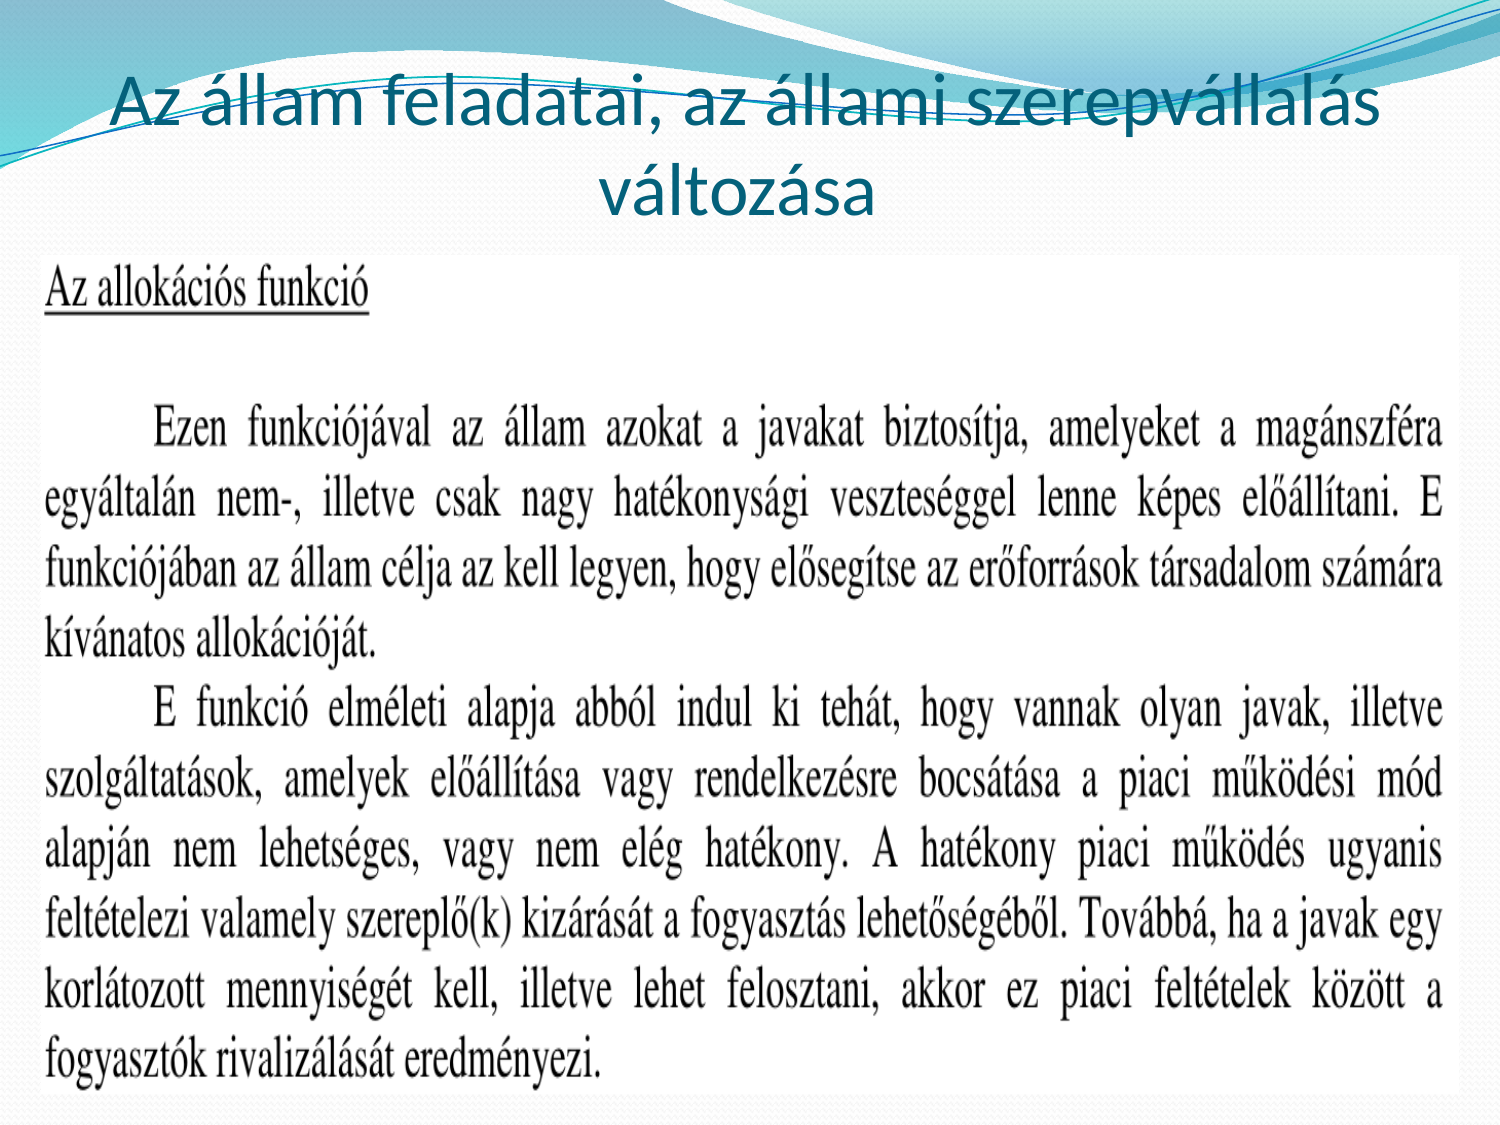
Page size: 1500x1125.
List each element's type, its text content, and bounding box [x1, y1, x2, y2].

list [41, 255, 1459, 1095]
title Az állam feladatai, az állami szerepvállalás változása [71, 42, 1422, 231]
